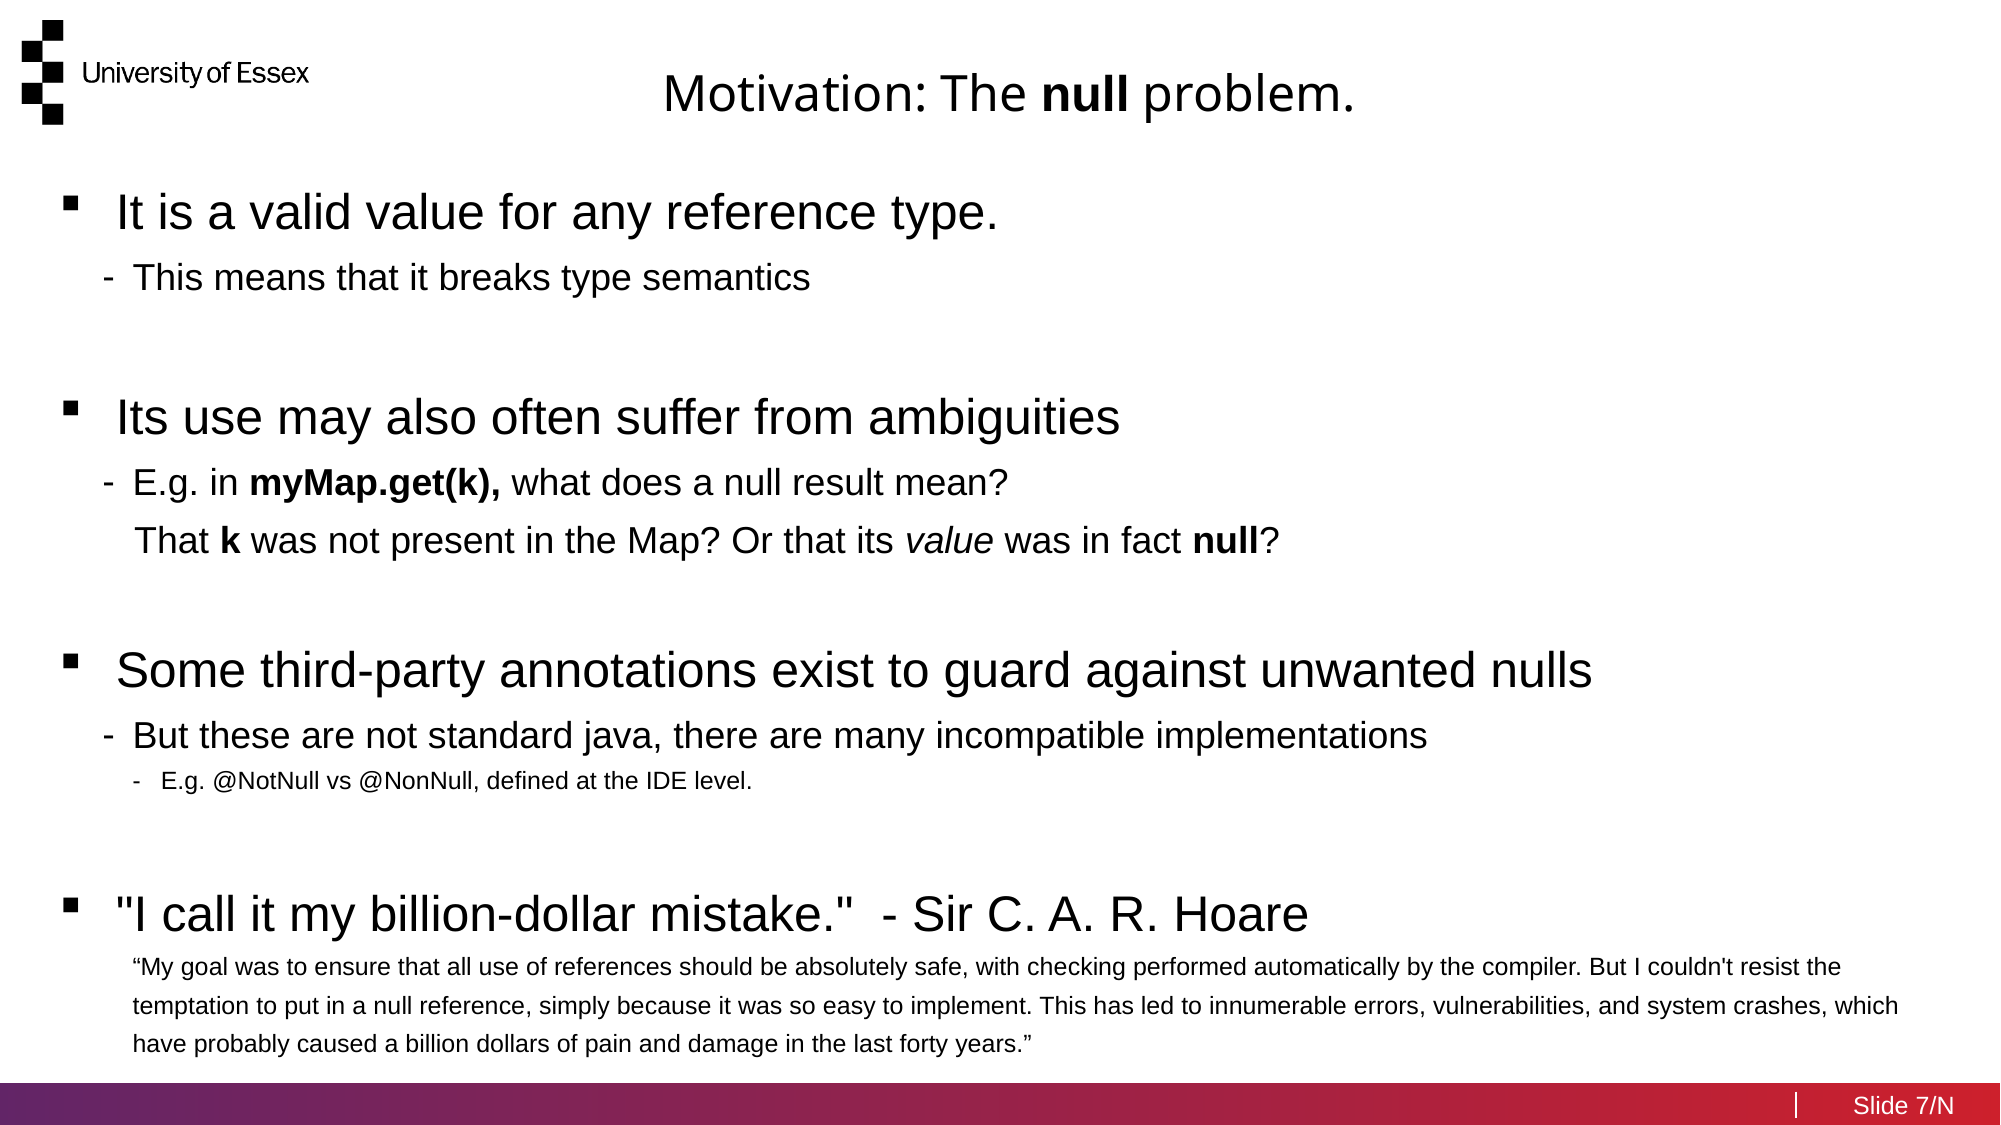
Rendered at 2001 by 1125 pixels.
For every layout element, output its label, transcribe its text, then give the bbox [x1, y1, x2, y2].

text_box Motivation: The null problem. [58, 36, 1959, 103]
slide_number 7/N [1915, 1083, 2000, 1125]
list It is a valid value for any reference type. This means that it breaks type semantics Its use may also often suffer from ambiguities E.g. in myMap.get(k), what does a null result mean? That k was not present in the Map? Or that its value was in fact null? Some third-party annotations exist to guard against unwanted nulls But these are not standard java, there are many incompatible implementations E.g. @NotNull vs @NonNull, defined at the IDE level. "I call it my billion-dollar mistake." - Sir C. A. R. Hoare “My goal was to ensure that all use of references should be absolutely safe, with checking performed automatically by the compiler. But I couldn't resist the temptation to put in a null reference, simply because it was so easy to implement. This has led to innumerable errors, vulnerabilities, and system crashes, which have probably caused a billion dollars of pain and damage in the last forty years.” [58, 137, 1959, 1041]
picture [0, 0, 330, 146]
